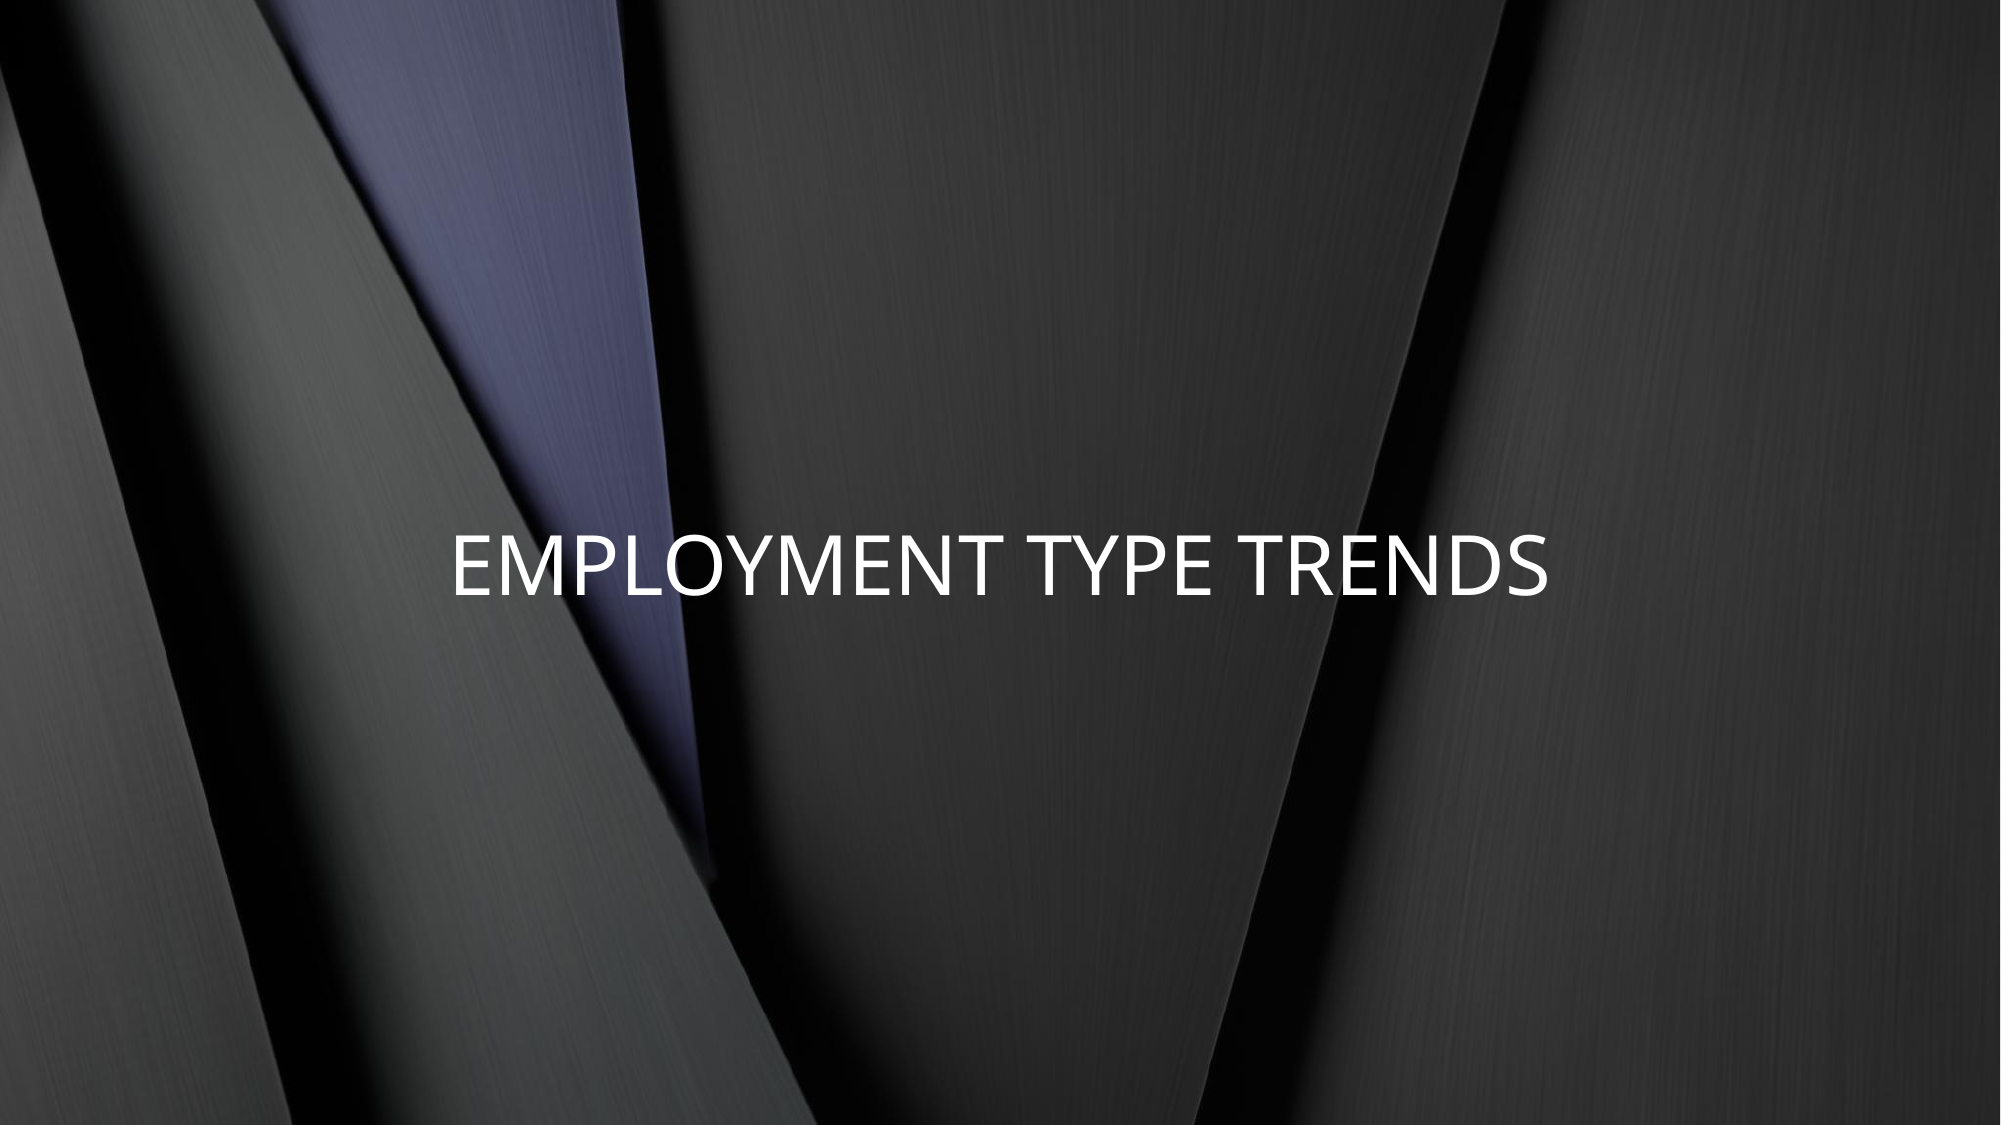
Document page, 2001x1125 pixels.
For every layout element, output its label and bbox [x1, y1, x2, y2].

list [0, 0, 2000, 1125]
